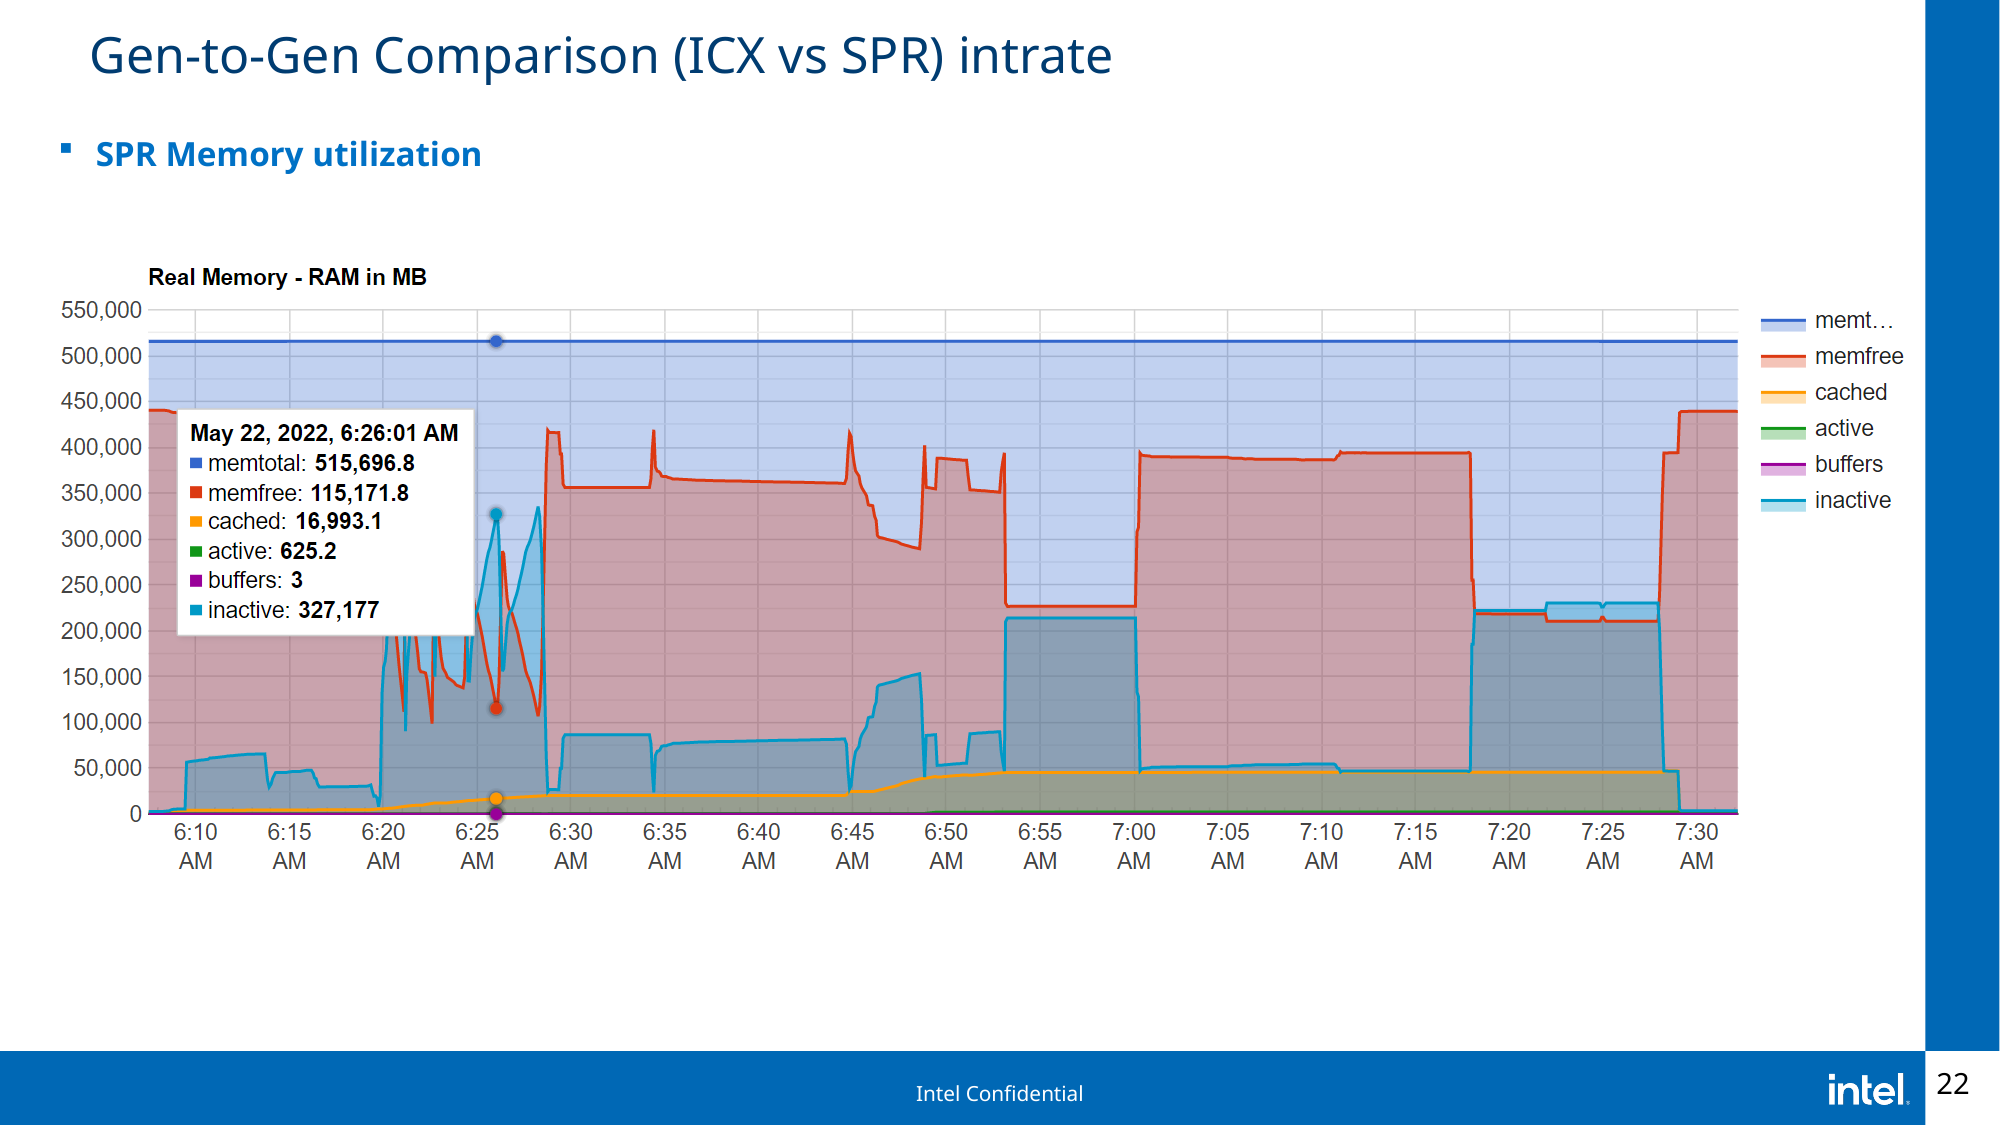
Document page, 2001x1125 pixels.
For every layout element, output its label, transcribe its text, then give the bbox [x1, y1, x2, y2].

title Gen-to-Gen Comparison (ICX vs SPR) intrate [89, 30, 1891, 98]
picture [1829, 1073, 1910, 1105]
picture [55, 249, 1922, 876]
text_box 22 [1921, 1058, 2000, 1112]
list SPR Memory utilization [57, 132, 1829, 249]
